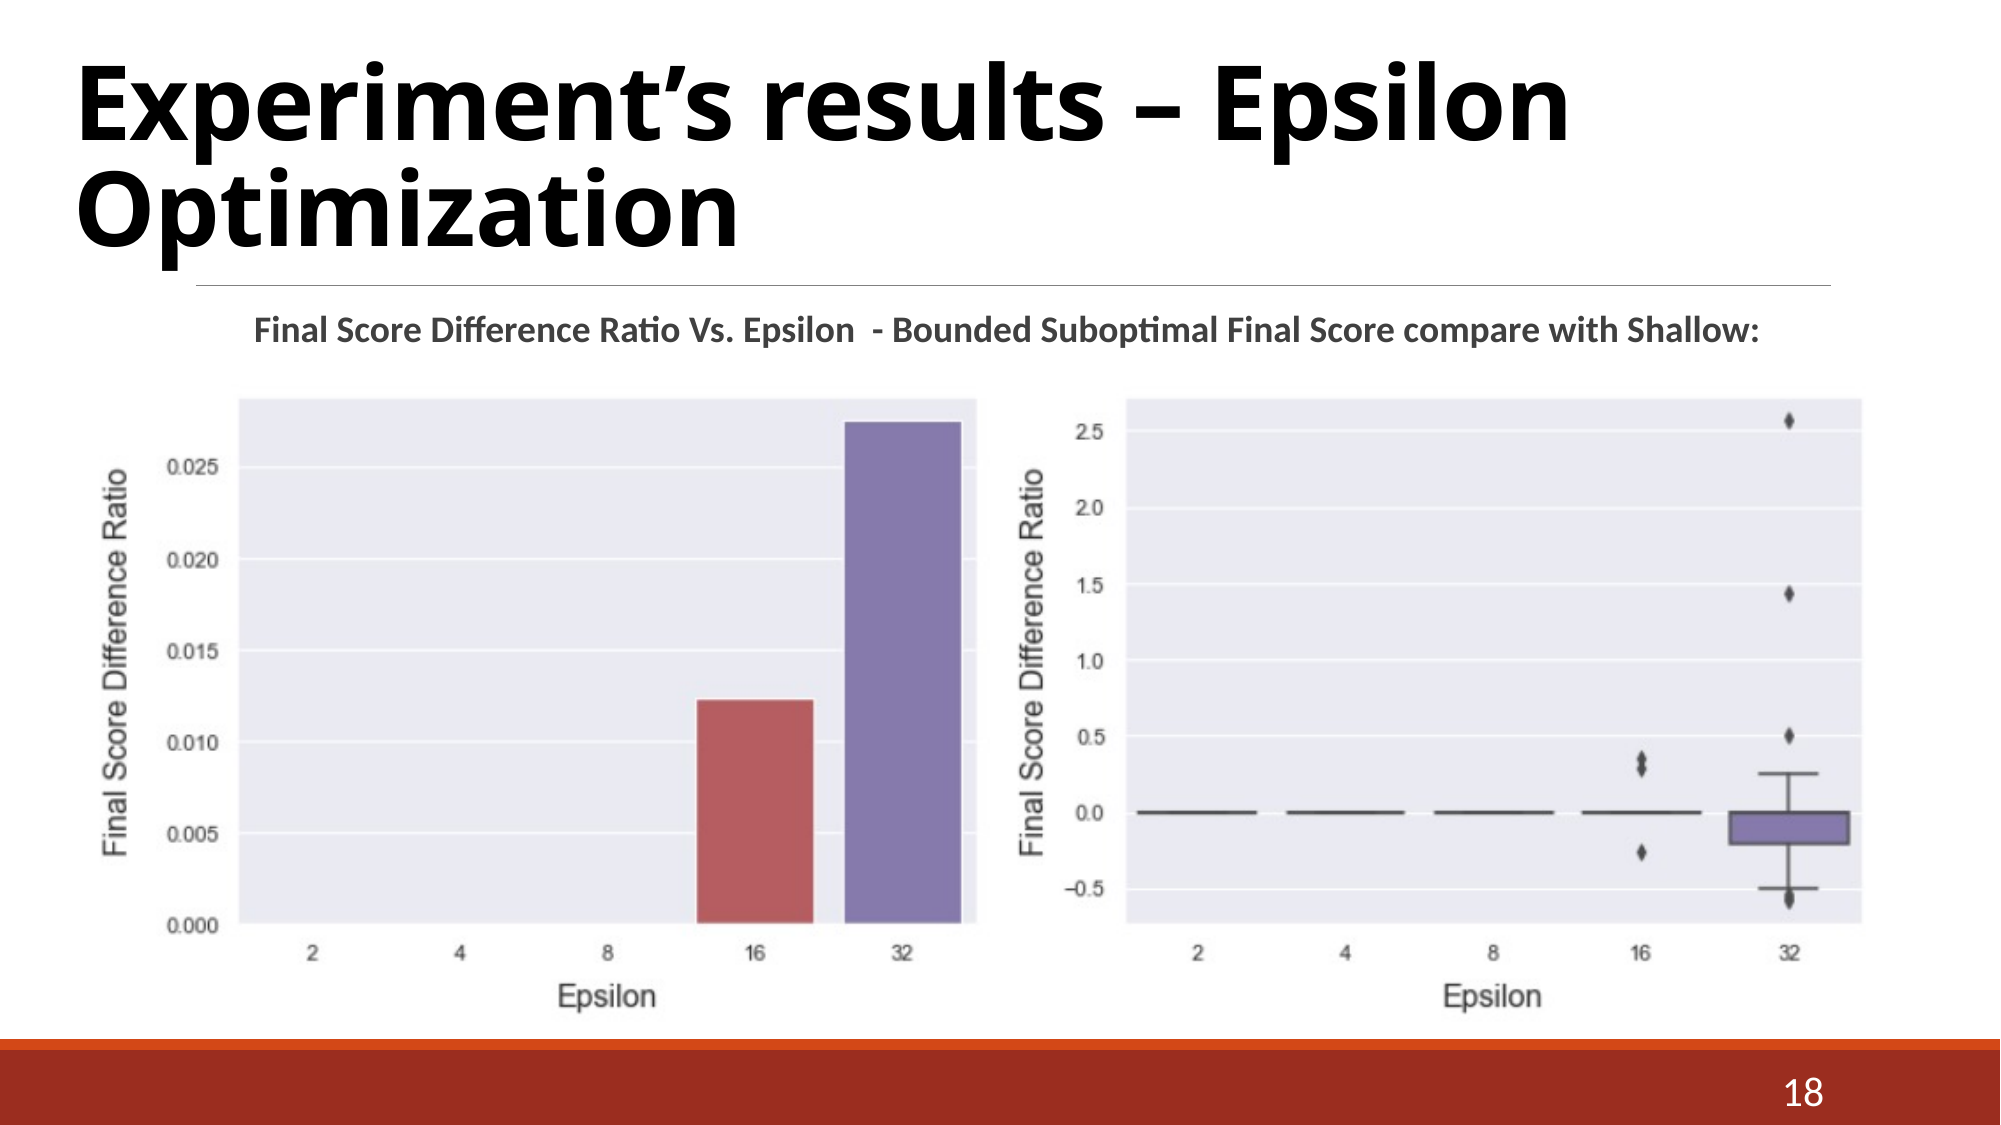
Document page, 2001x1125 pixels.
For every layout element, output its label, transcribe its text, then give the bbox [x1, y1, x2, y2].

picture [57, 371, 1953, 1033]
slide_number 18 [1624, 1059, 1840, 1120]
list Final Score Difference Ratio Vs. Epsilon - Bounded Suboptimal Final Score compare with Shallow: [180, 302, 1830, 369]
title Experiment’s results – Epsilon Optimization [58, 47, 1967, 275]
